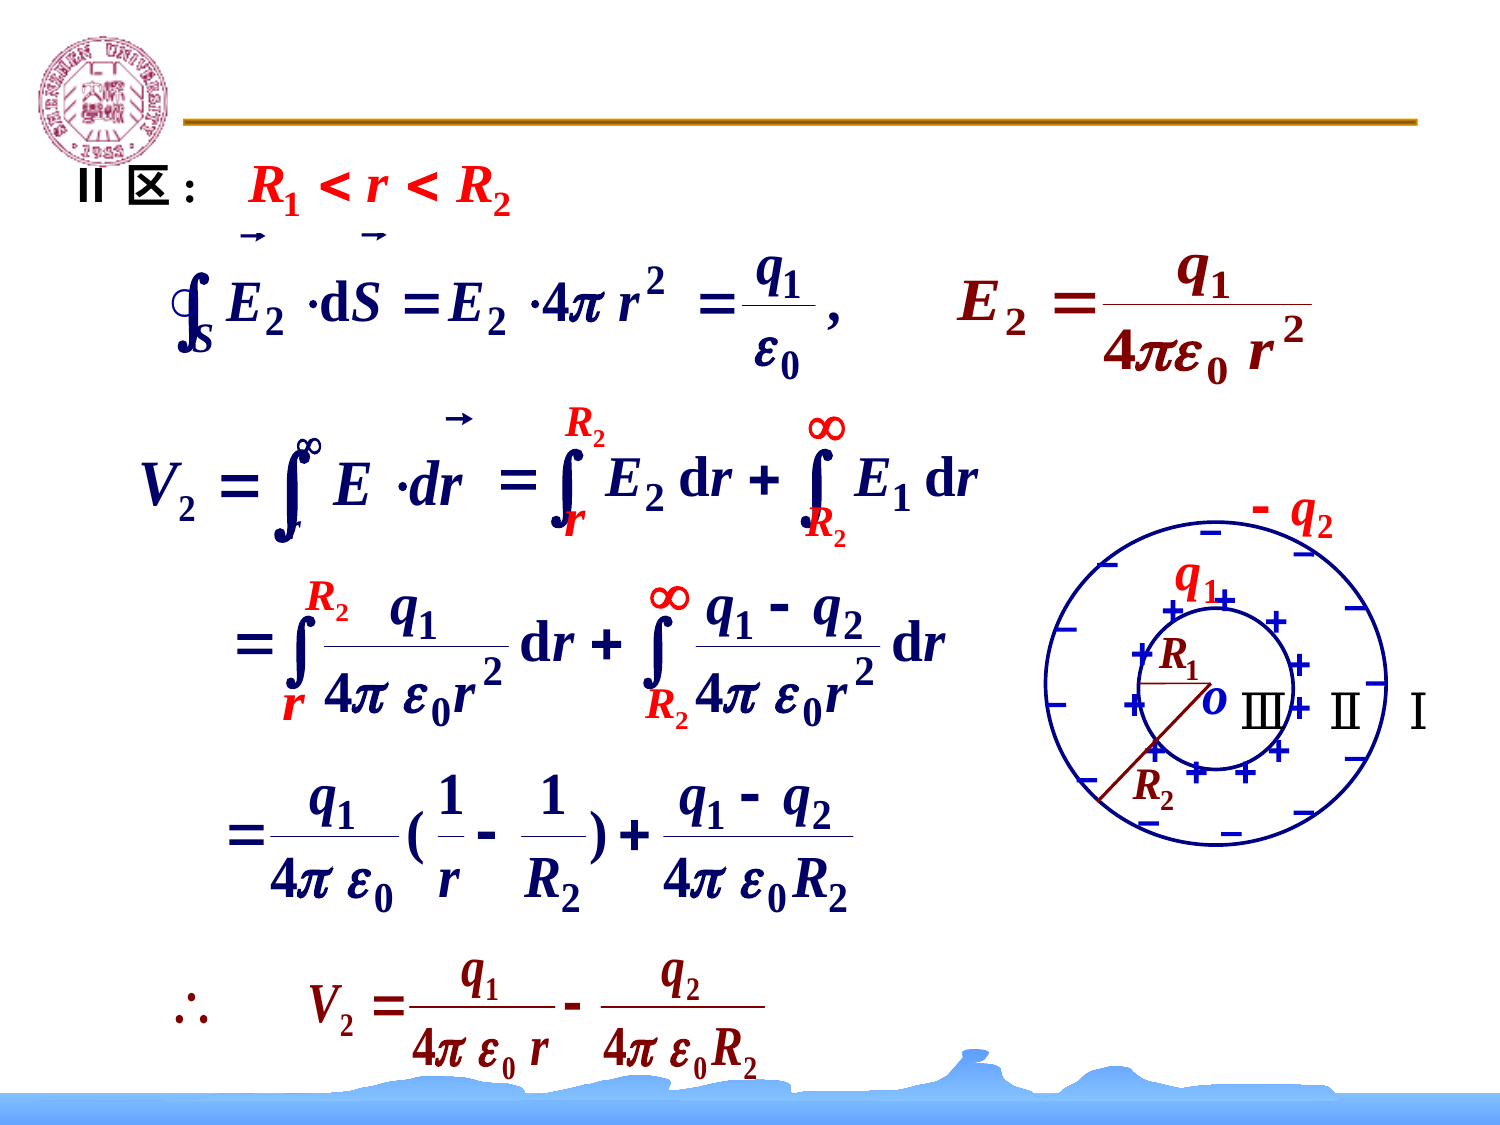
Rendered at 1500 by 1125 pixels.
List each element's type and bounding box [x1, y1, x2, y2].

text_box [950, 230, 1333, 390]
text_box [229, 572, 951, 733]
text_box [64, 148, 514, 220]
text_box [1045, 478, 1459, 846]
text_box [135, 413, 487, 550]
text_box [221, 763, 857, 917]
text_box [170, 928, 771, 1090]
picture [23, 23, 188, 176]
text_box [492, 398, 999, 550]
text_box [164, 233, 857, 385]
